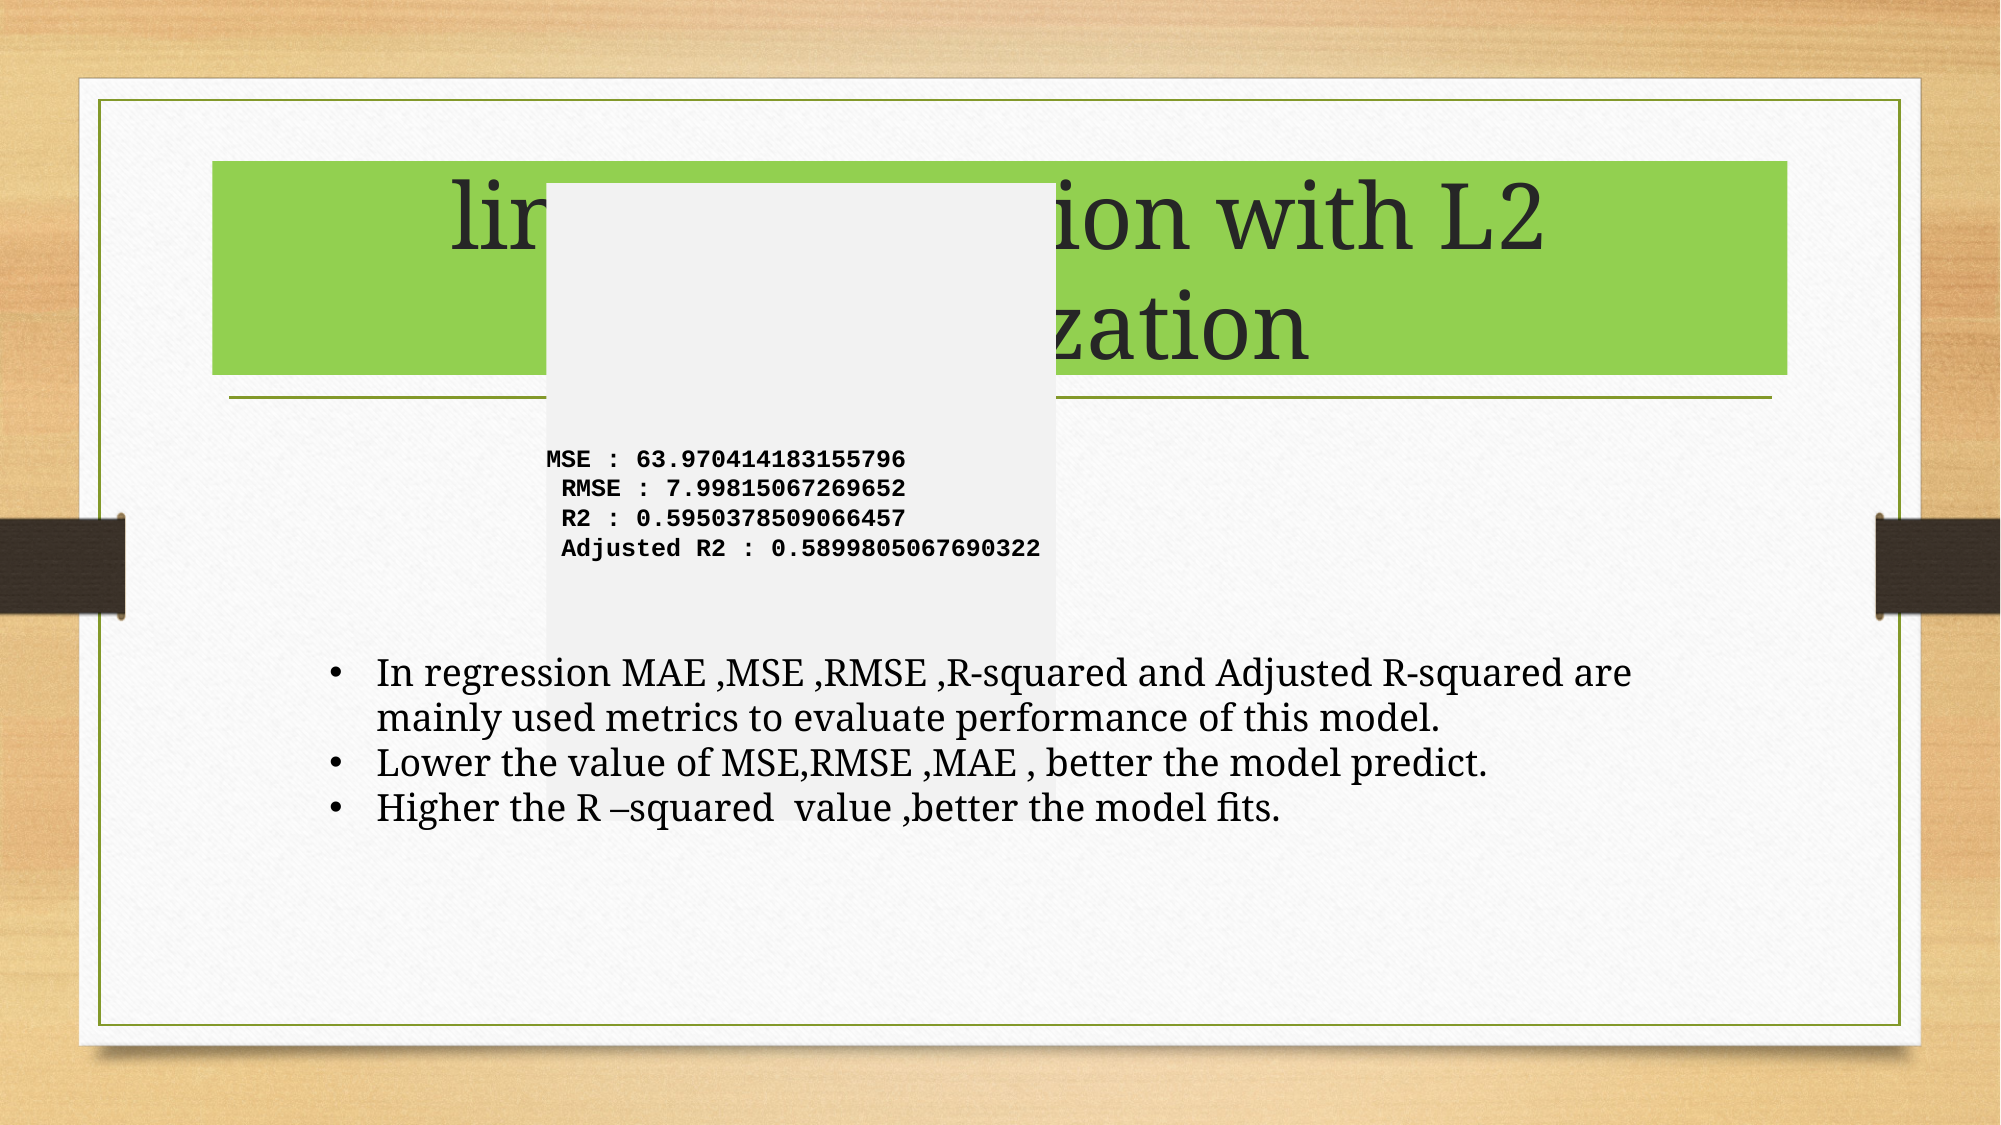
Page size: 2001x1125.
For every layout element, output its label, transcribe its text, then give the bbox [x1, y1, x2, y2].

title linear regression with L2 regularization [212, 161, 1788, 375]
list MSE : 63.970414183155796 RMSE : 7.99815067269652 R2 : 0.5950378509066457 Adjusted R2 : 0.5899805067690322 [546, 183, 1056, 641]
text_box In regression MAE ,MSE ,RMSE ,R-squared and Adjusted R-squared are mainly used metrics to evaluate performance of this model. Lower the value of MSE,RMSE ,MAE , better the model predict. Higher the R –squared value ,better the model fits. [314, 641, 1706, 836]
picture [0, 0, 2001, 1125]
